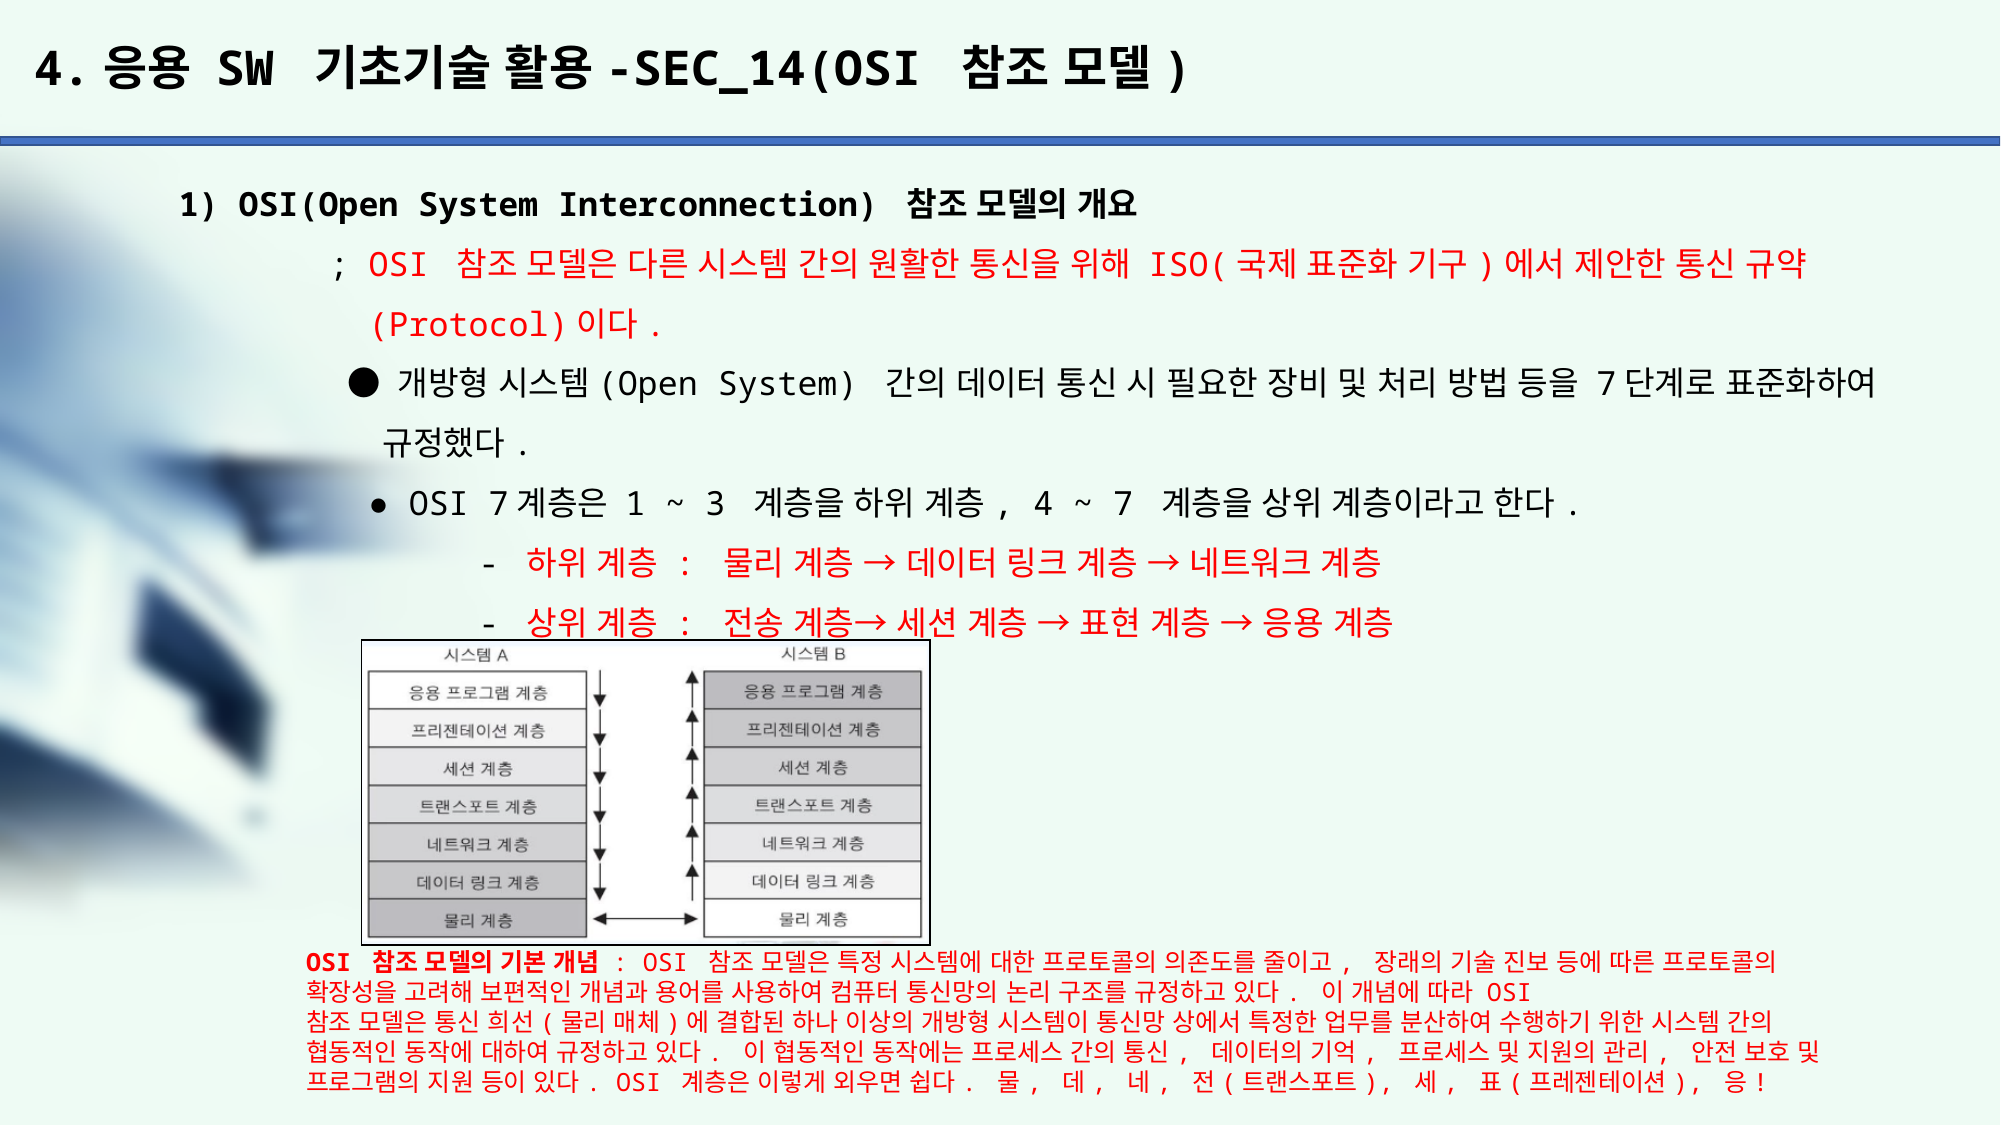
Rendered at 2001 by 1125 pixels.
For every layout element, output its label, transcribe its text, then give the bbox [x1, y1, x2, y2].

text_box 1) OSI(Open System Interconnection) 참조 모델의 개요 ; OSI 참조 모델은 다른 시스템 간의 원활한 통신을 위해 ISO(국제 표준화 기구)에서 제안한 통신 규약 (Protocol)이다. ● 개방형 시스템(Open System) 간의 데이터 통신 시 필요한 장비 및 처리 방법 등을 7단계로 표준화하여 규정했다. ● OSI 7계층은 1 ~ 3 계층을 하위 계층, 4 ~ 7 계층을 상위 계층이라고 한다. - 하위 계층 : 물리 계층 → 데이터 링크 계층 → 네트워크 계층 - 상위 계층 : 전송 계층→ 세션 계층 → 표현 계층 → 응용 계층 [163, 155, 1969, 650]
text_box OSI 참조 모델의 기본 개념 : OSI 참조 모델은 특정 시스템에 대한 프로토콜의 의존도를 줄이고, 장래의 기술 진보 등에 따른 프로토콜의 확장성을 고려해 보편적인 개념과 용어를 사용하여 컴퓨터 통신망의 논리 구조를 규정하고 있다. 이 개념에 따라 OSI 참조 모델은 통신 희선(물리 매체)에 결합된 하나 이상의 개방형 시스템이 통신망 상에서 특정한 업무를 분산하여 수행하기 위한 시스템 간의 협동적인 동작에 대하여 규정하고 있다. 이 협동적인 동작에는 프로세스 간의 통신, 데이터의 기억, 프로세스 및 지원의 관리, 안전 보호 및 프로그램의 지원 등이 있다. OSI 계층은 이렇게 외우면 쉽다. 물, 데, 네, 전(트랜스포트), 세, 표(프레젠테이션), 응! [291, 939, 1839, 1104]
picture [0, 0, 2000, 136]
title 4.응용 SW 기초기술 활용-SEC_14(OSI 참조 모델) [19, 14, 1922, 126]
picture [0, 146, 2000, 1125]
